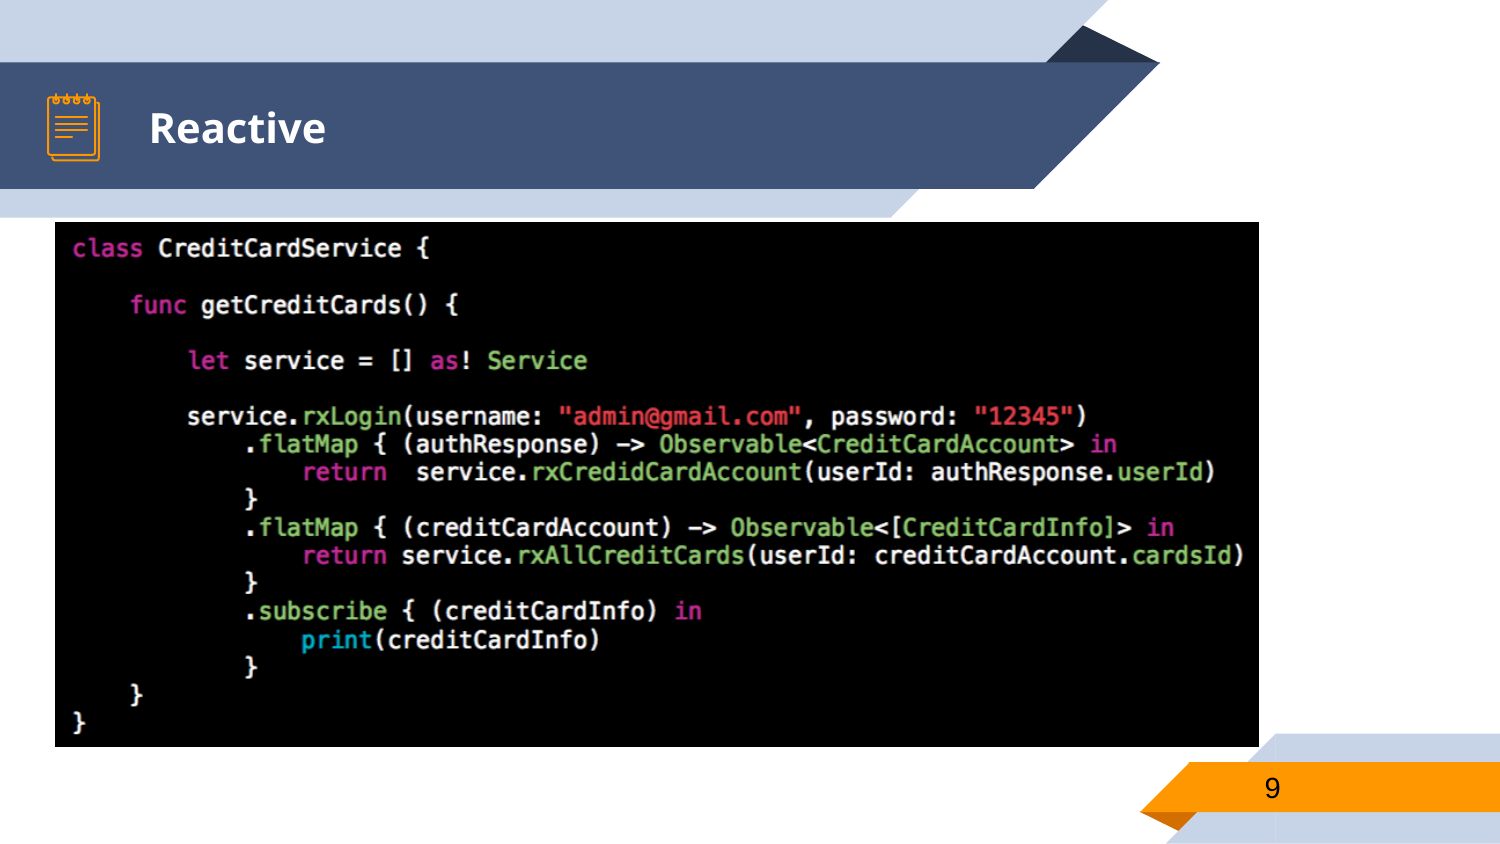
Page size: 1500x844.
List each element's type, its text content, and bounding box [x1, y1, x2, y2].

slide_number 9 [1249, 760, 1494, 813]
title Reactive [133, 64, 997, 190]
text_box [47, 93, 100, 161]
picture [55, 222, 1260, 748]
